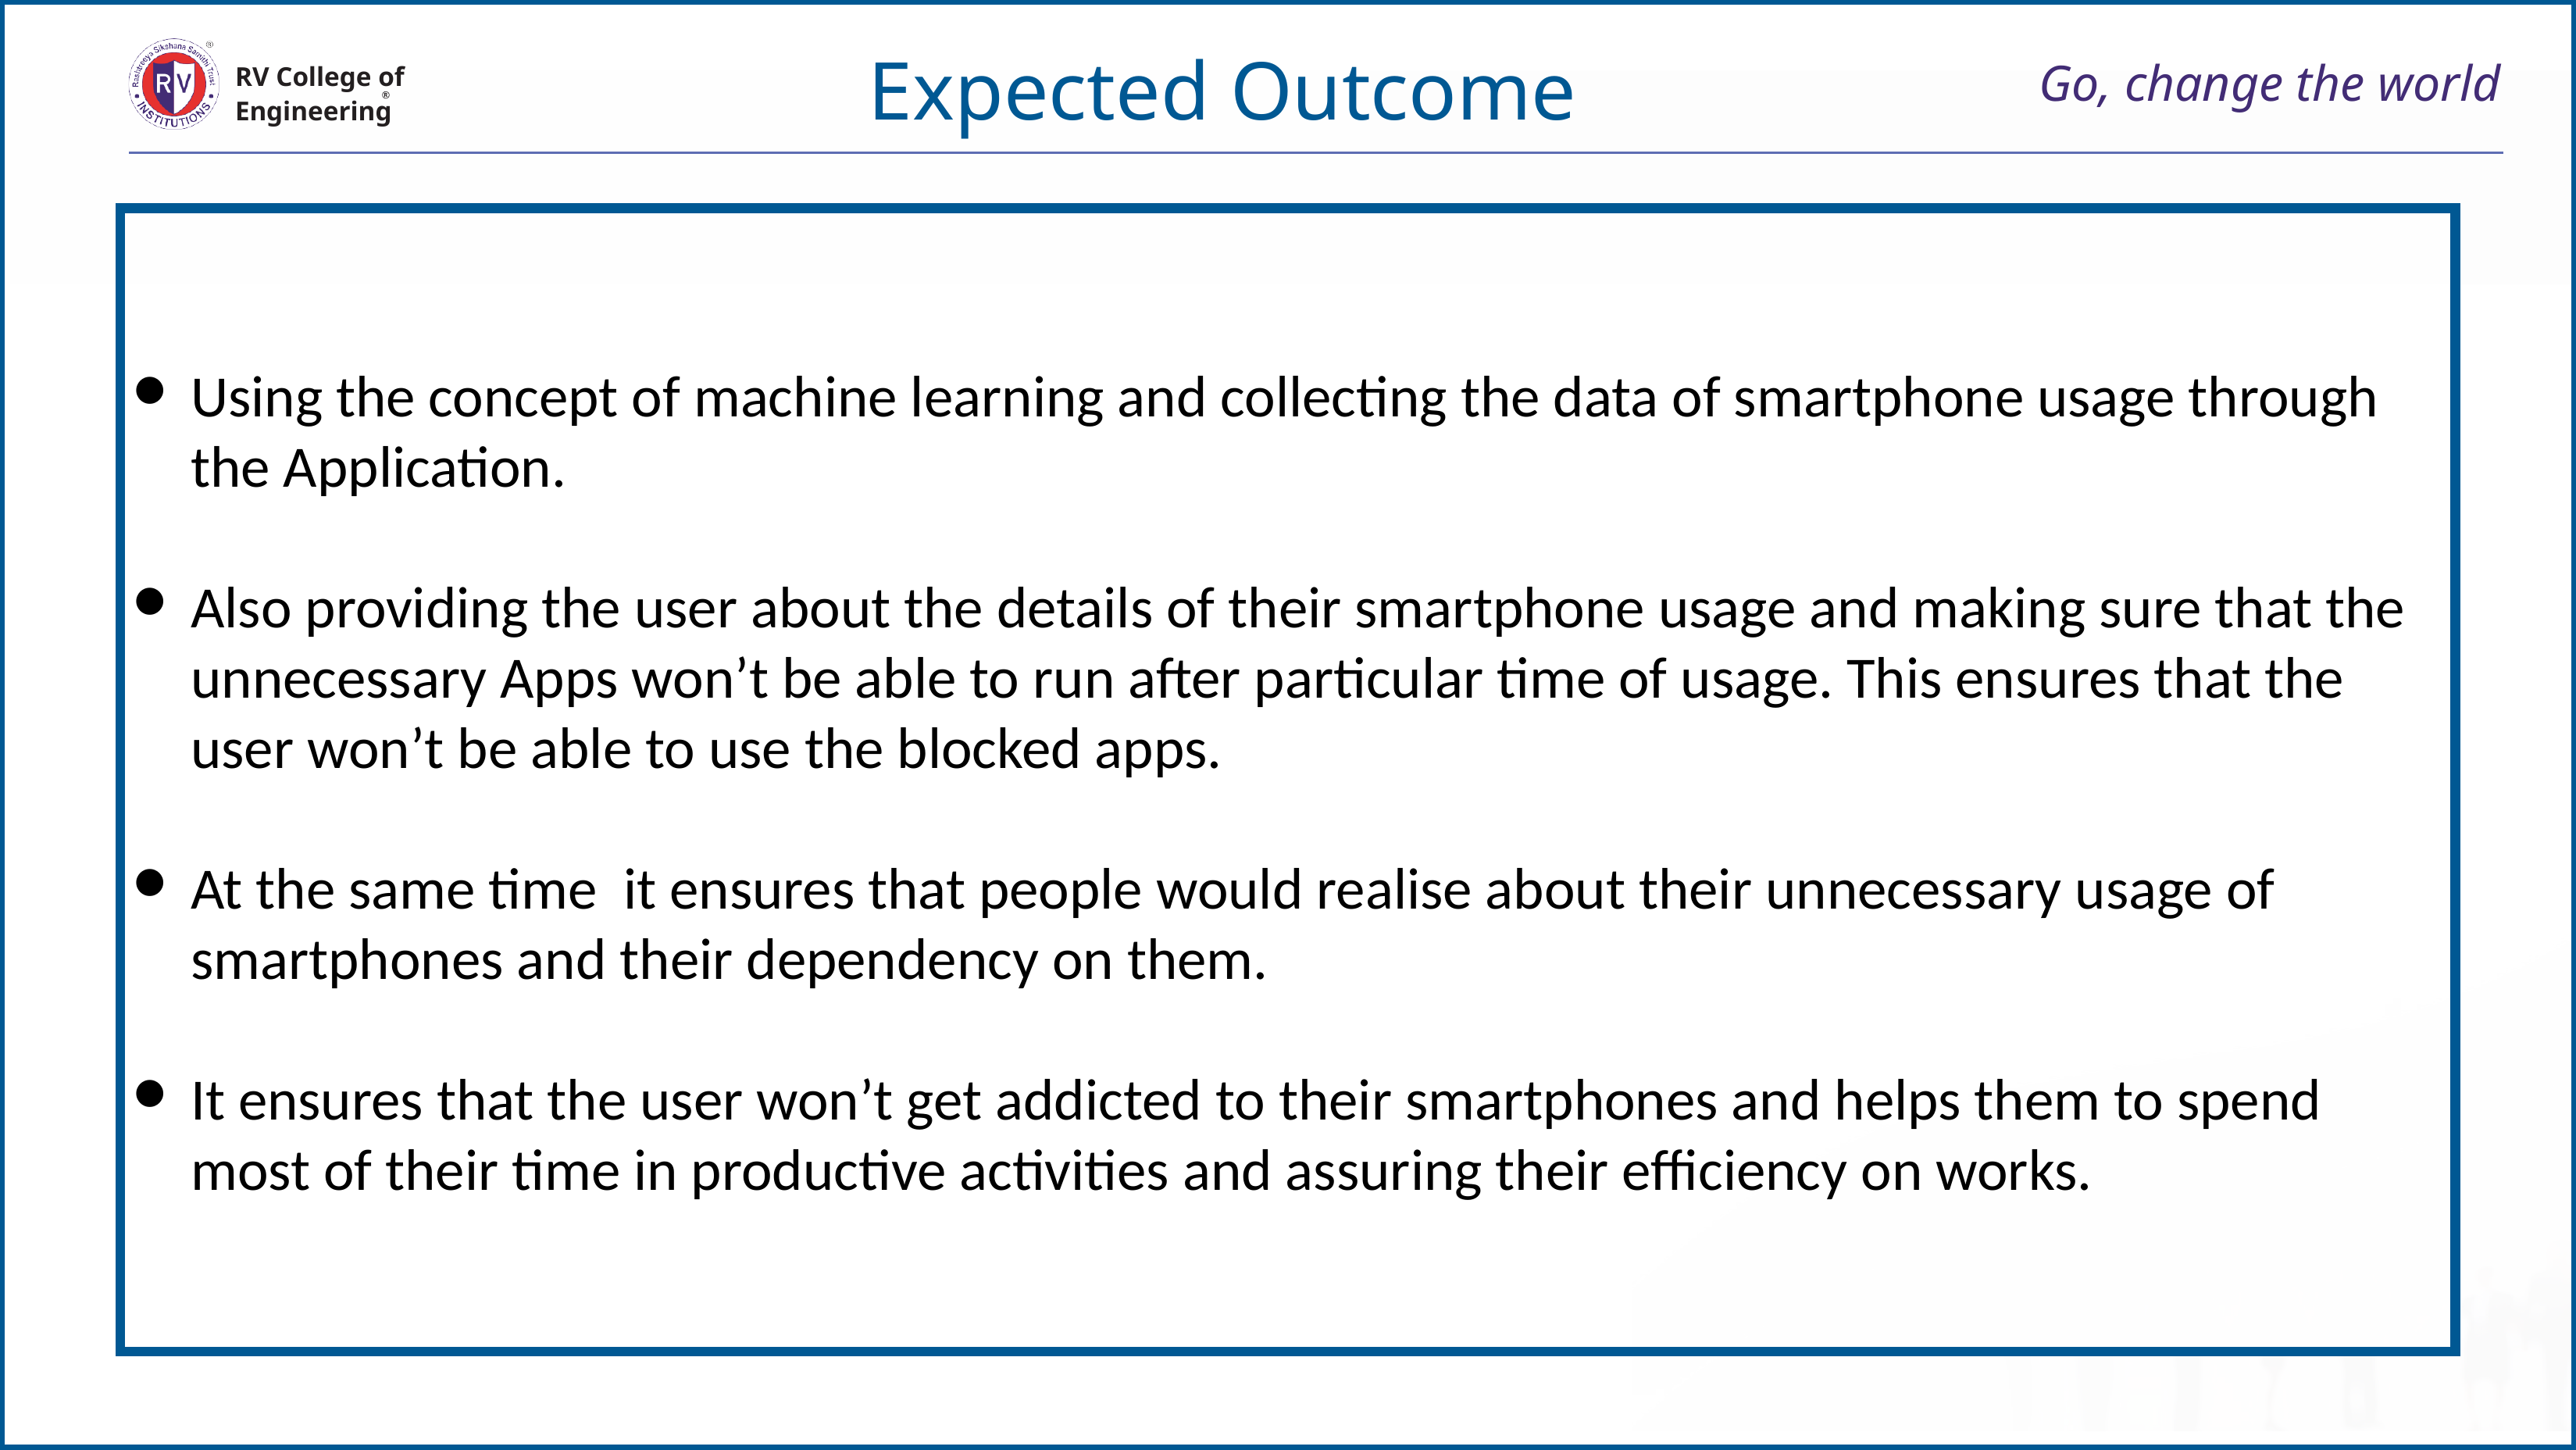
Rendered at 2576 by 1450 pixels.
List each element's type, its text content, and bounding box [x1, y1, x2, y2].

title Go, change the world [2029, 52, 2502, 112]
text_box RV College of Engineering [233, 55, 409, 120]
text_box [0, 0, 2576, 1450]
text_box Using the concept of machine learning and collecting the data of smartphone usage through the Application. Also providing the user about the details of their smartphone usage and making sure that the unnecessary Apps won’t be able to run after particular time of usage. This ensures that the user won’t be able to use the blocked apps. At the same time it ensures that people would realise about their unnecessary usage of smartphones and their dependency on them. It ensures that the user won’t get addicted to their smartphones and helps them to spend most of their time in productive activities and assuring their efficiency on works. [120, 208, 2456, 1352]
text_box [128, 38, 219, 130]
text_box Expected Outcome [565, 38, 1878, 138]
